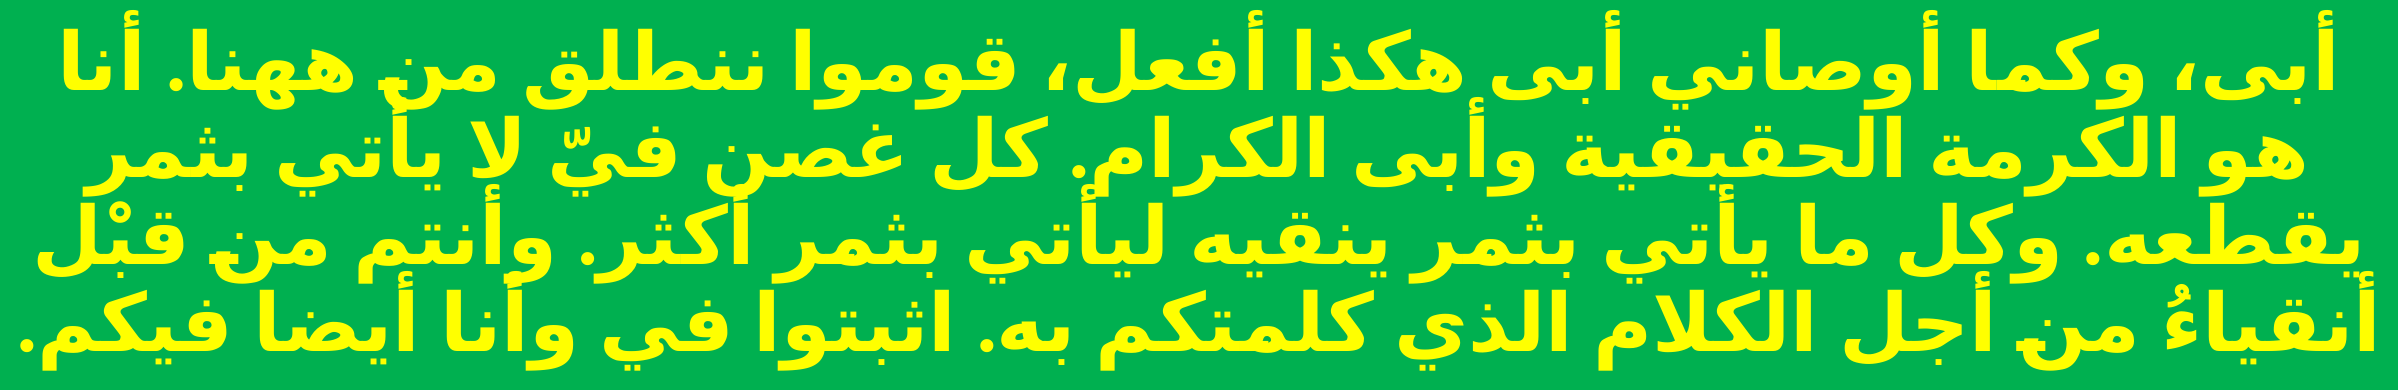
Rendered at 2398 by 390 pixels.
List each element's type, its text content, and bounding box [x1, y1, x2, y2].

list أبى، وكما أوصاني أبى هكذا أفعل، قوموا ننطلق من ههنا. أنا هو الكرمة الحقيقية وأبى الكرام. كل غصن فيّ لا يأتي بثمر يقطعه. وكل ما يأتي بثمر ينقيه ليأتي بثمر أكثر. وأنتم من قبْل أنقياءُ من أجل الكلام الذي كلمتكم به. اثبتوا في وأنا أيضا فيكم. [0, 0, 2398, 390]
